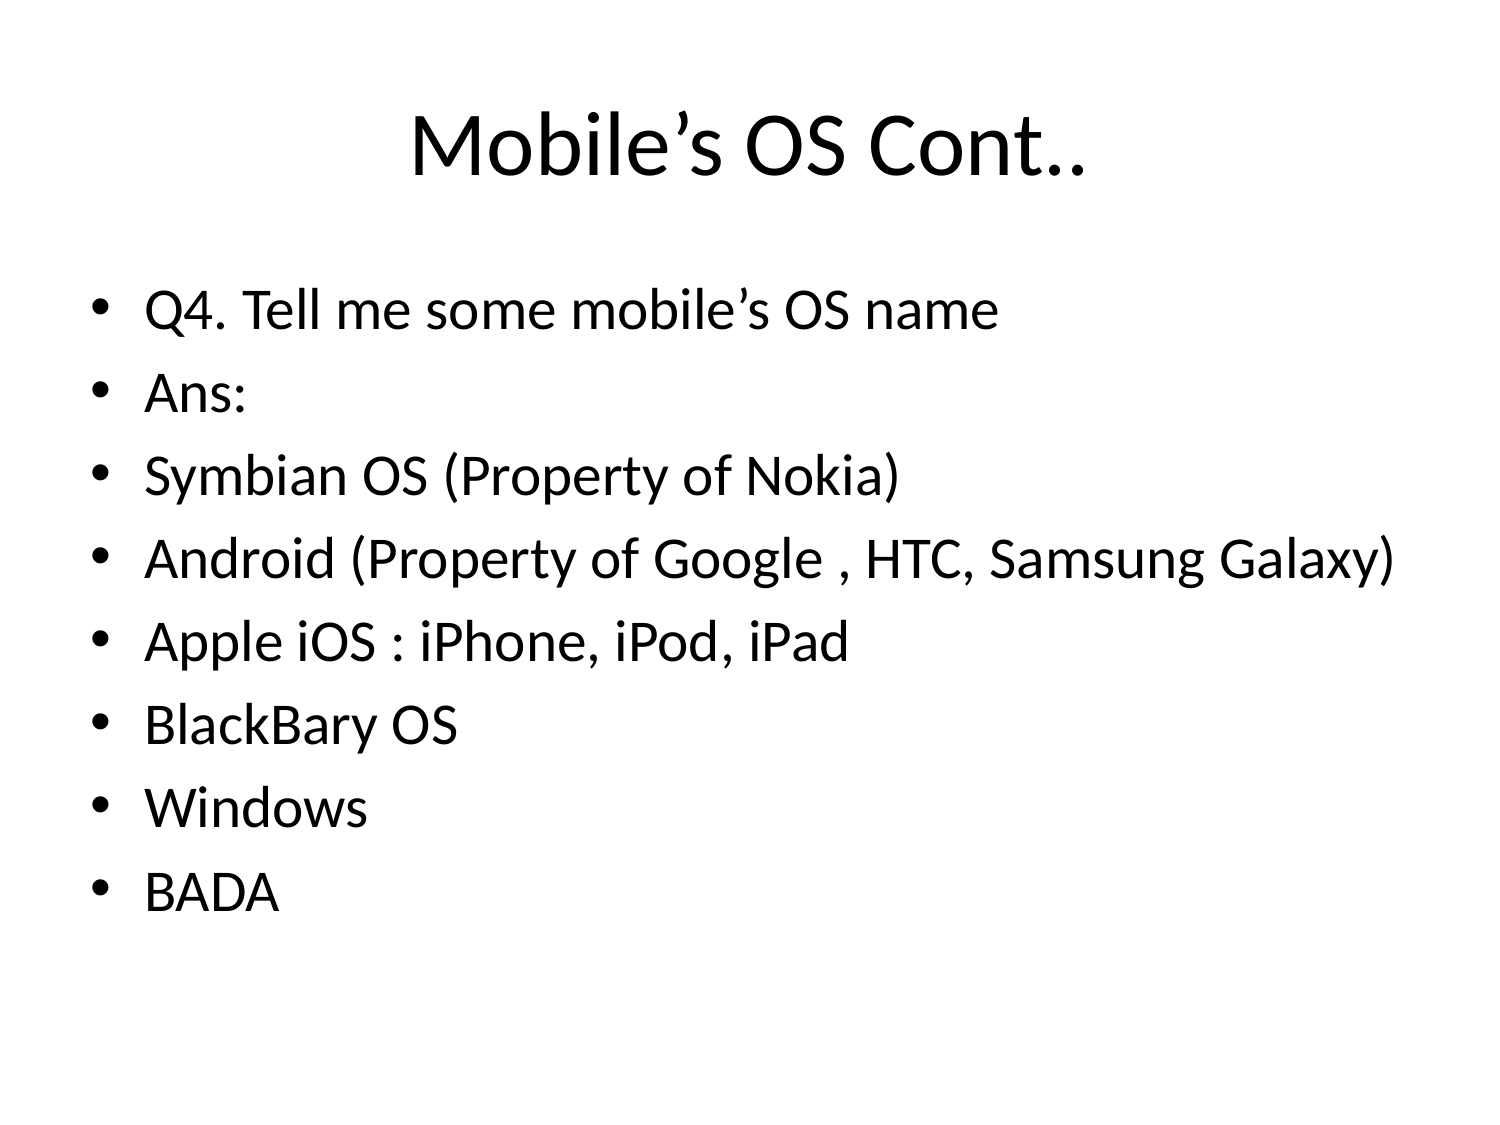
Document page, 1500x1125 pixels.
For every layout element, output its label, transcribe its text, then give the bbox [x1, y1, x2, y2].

list Q4. Tell me some mobile’s OS name Ans: Symbian OS (Property of Nokia) Android (Property of Google , HTC, Samsung Galaxy) Apple iOS : iPhone, iPod, iPad BlackBary OS Windows BADA [75, 262, 1425, 1005]
title Mobile’s OS Cont.. [75, 45, 1425, 233]
